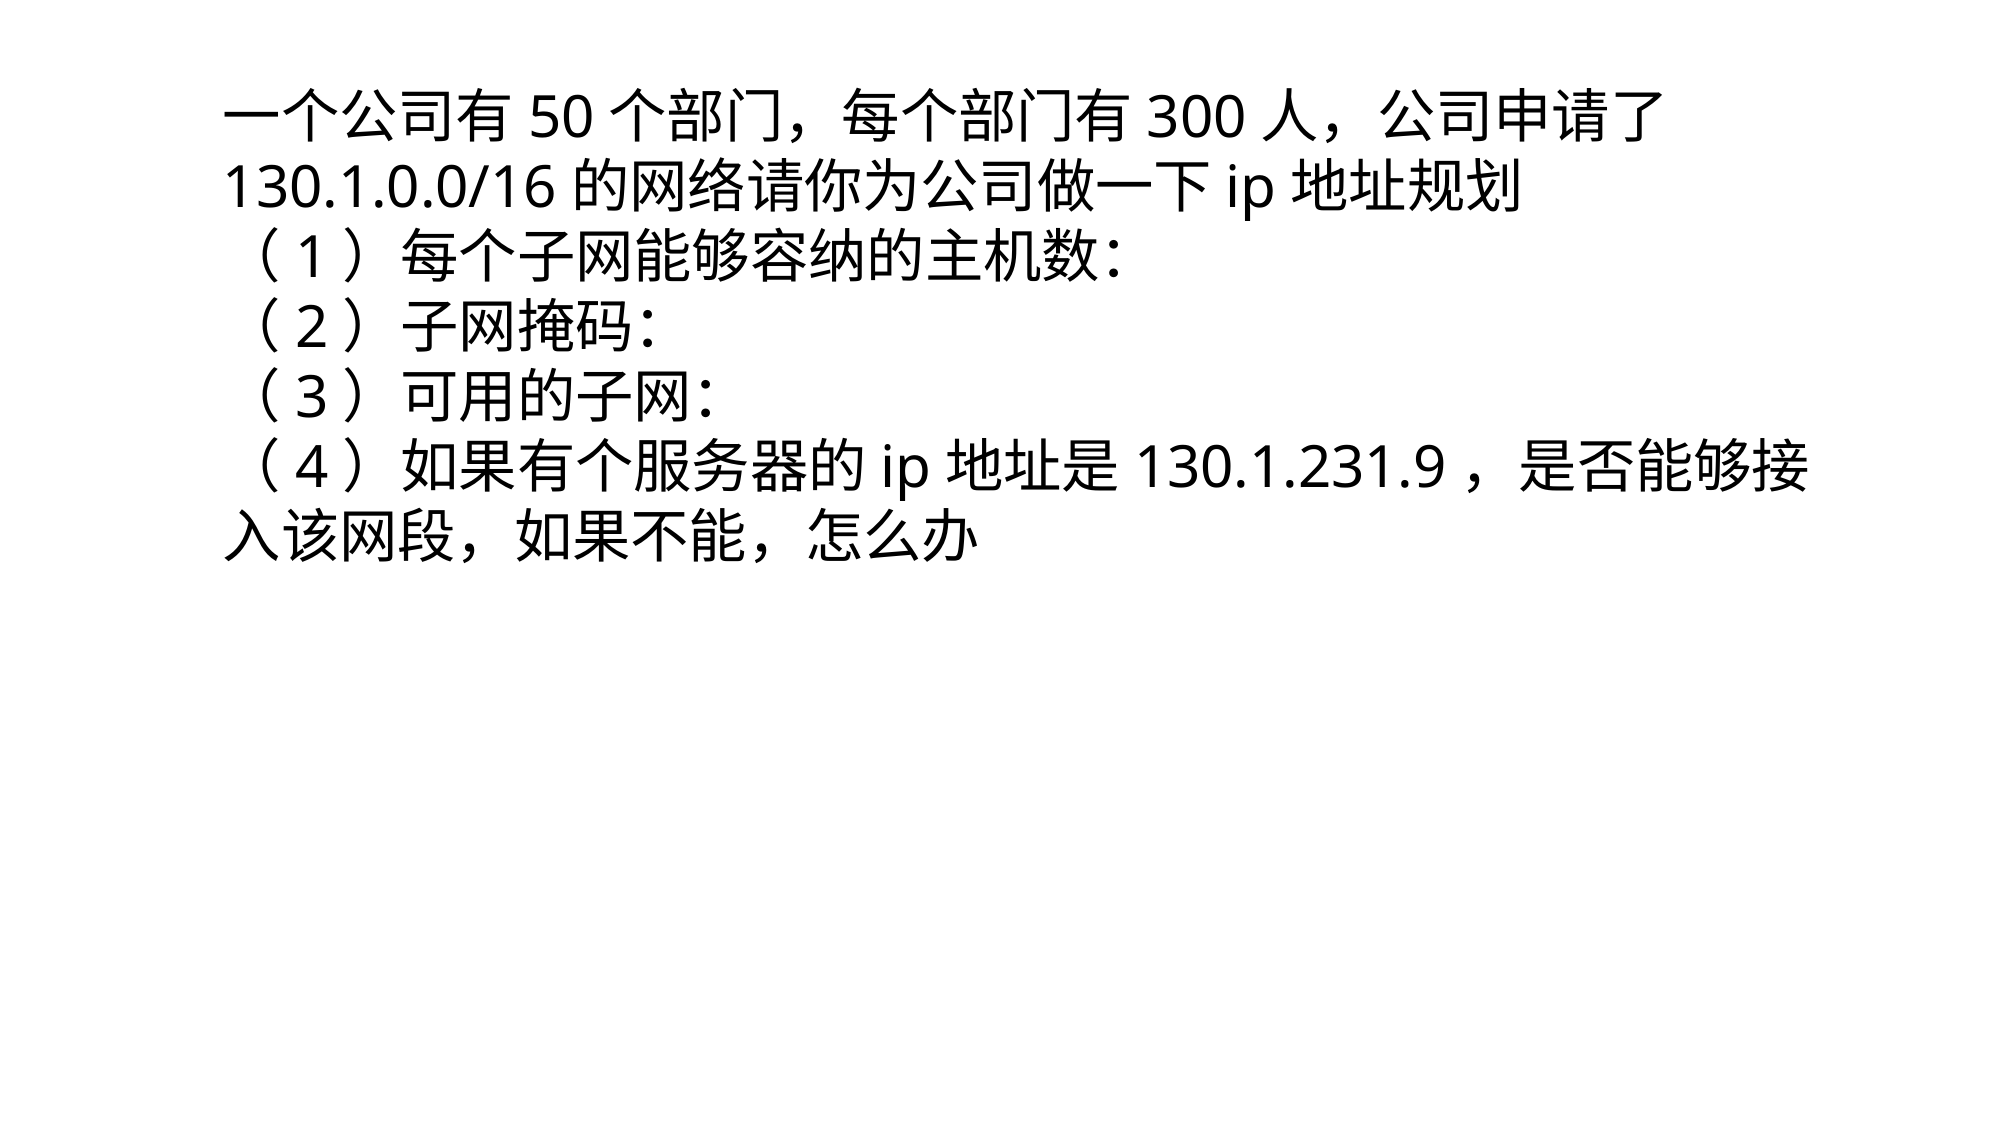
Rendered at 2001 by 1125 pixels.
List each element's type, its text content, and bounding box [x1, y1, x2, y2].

text_box 一个公司有50个部门，每个部门有300人，公司申请了130.1.0.0/16的网络请你为公司做一下ip地址规划 （1）每个子网能够容纳的主机数： （2）子网掩码： （3）可用的子网： （4）如果有个服务器的ip地址是130.1.231.9，是否能够接入该网段，如果不能，怎么办 [208, 71, 1882, 577]
